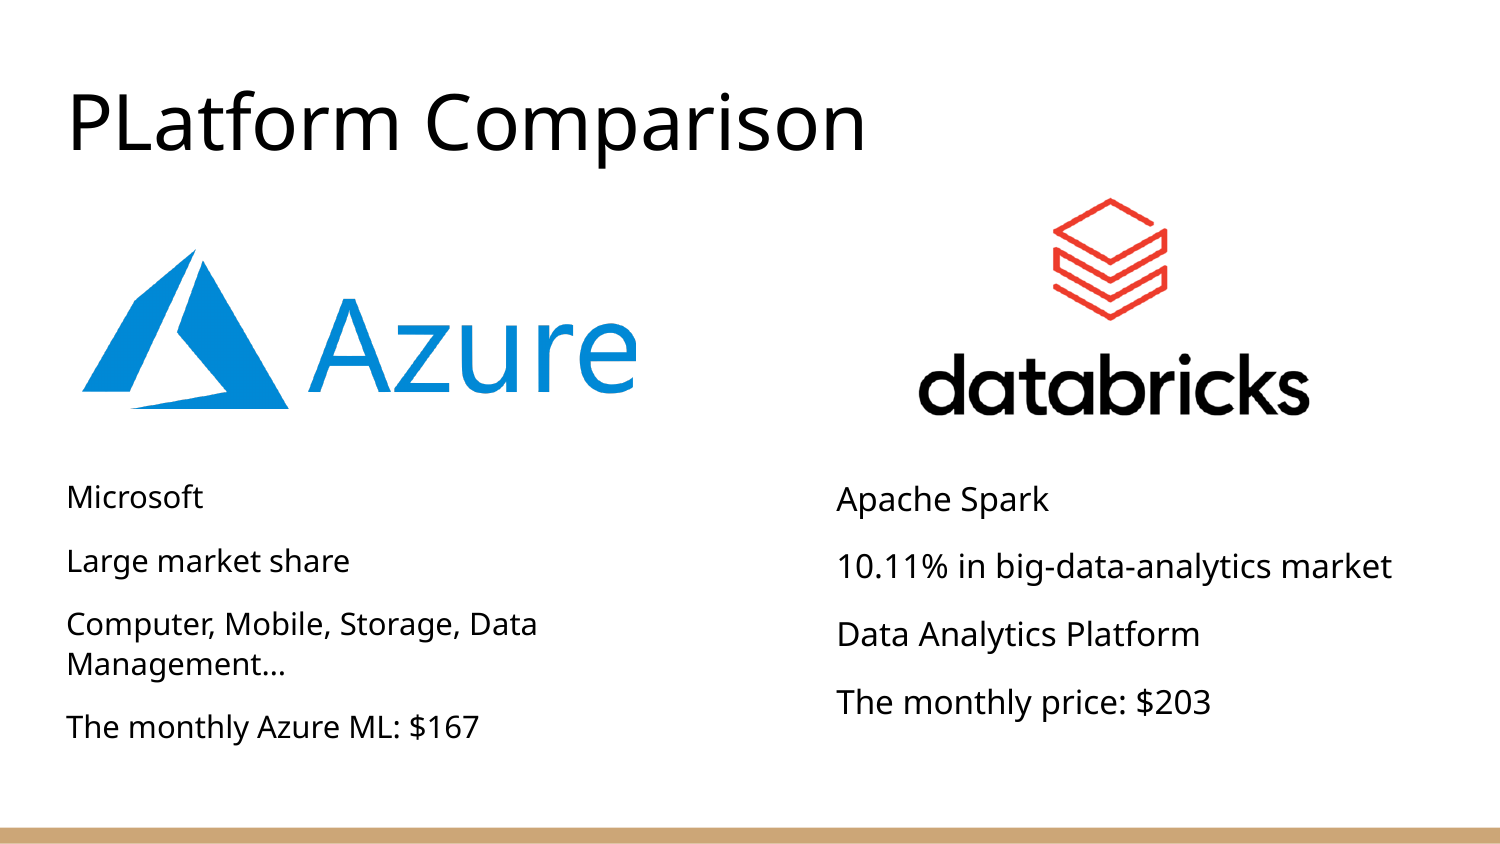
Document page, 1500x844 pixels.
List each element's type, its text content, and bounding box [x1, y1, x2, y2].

title PLatform Comparison [51, 51, 1449, 189]
list Apache Spark 10.11% in big-data-analytics market Data Analytics Platform The monthly price: $203 [821, 461, 1500, 752]
picture [81, 248, 636, 410]
list Microsoft Large market share Computer, Mobile, Storage, Data Management… The monthly Azure ML: $167 [51, 461, 705, 764]
picture [862, 174, 1365, 438]
